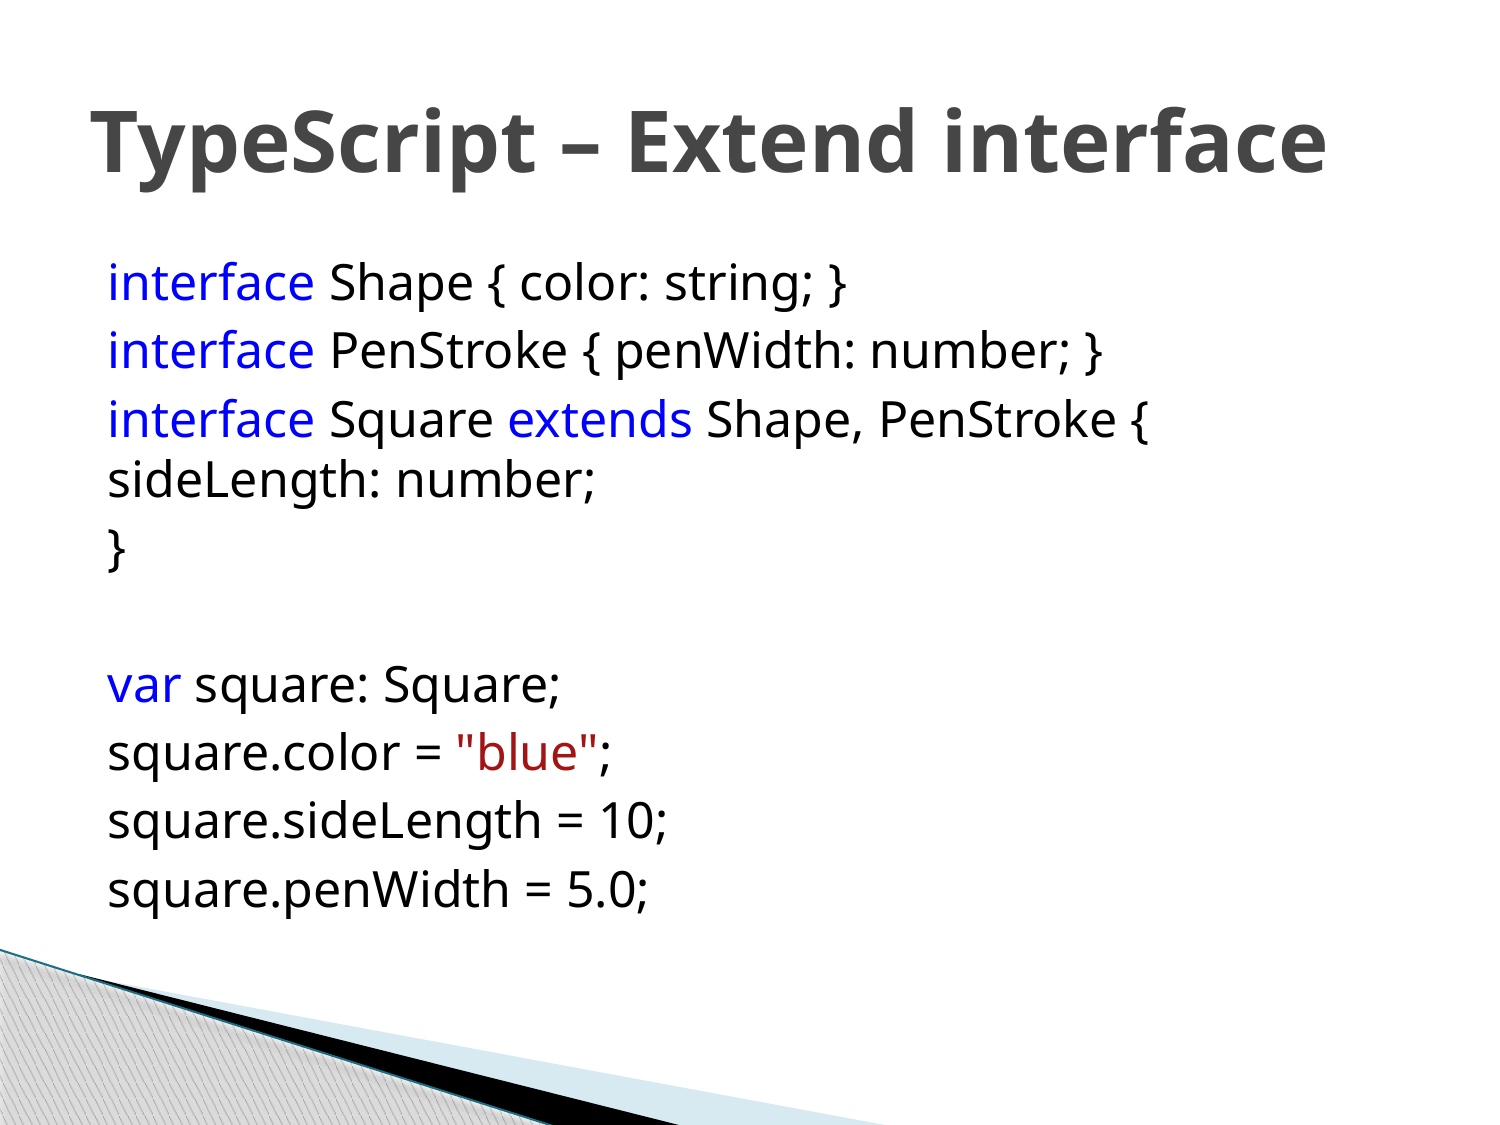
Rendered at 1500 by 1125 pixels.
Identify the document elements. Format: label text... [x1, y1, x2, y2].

title TypeScript – Extend interface [75, 45, 1425, 233]
list interface Shape { color: string; } interface PenStroke { penWidth: number; } interface Square extends Shape, PenStroke { sideLength: number; } var square: Square; square.color = "blue"; square.sideLength = 10; square.penWidth = 5.0; [75, 243, 1425, 986]
